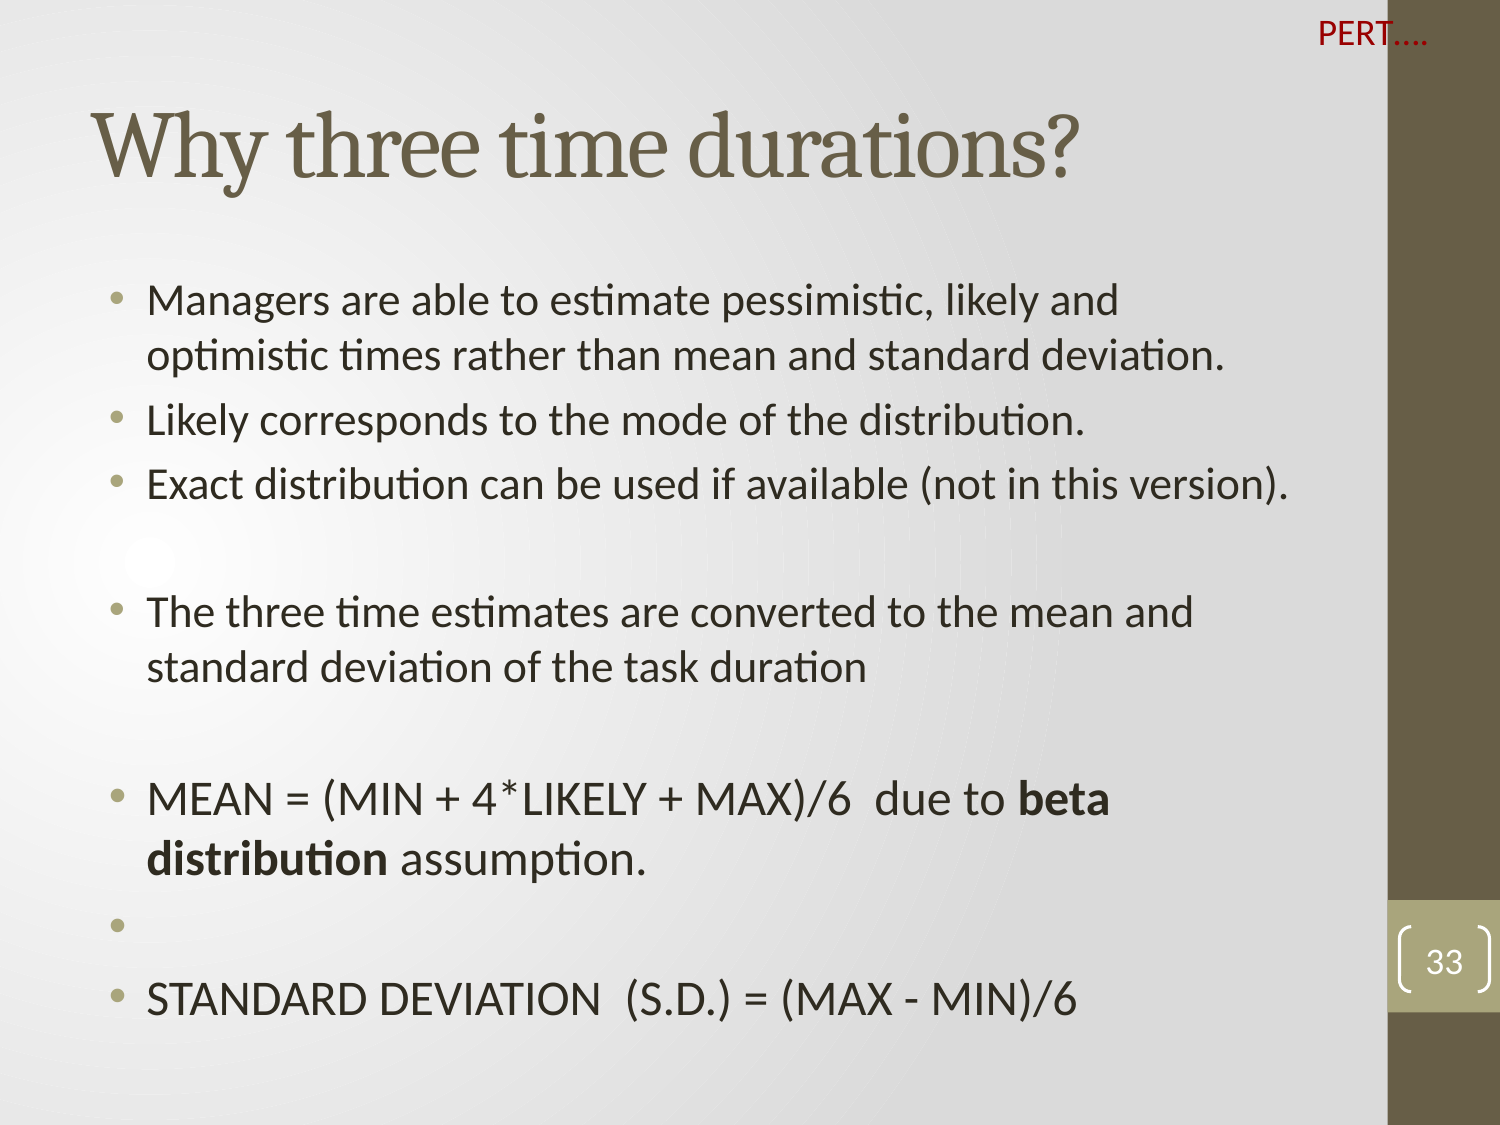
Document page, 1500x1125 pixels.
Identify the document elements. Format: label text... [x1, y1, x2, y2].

title Why three time durations? [75, 45, 1325, 233]
text_box PERT…. [1301, 0, 1446, 62]
list Managers are able to estimate pessimistic, likely and optimistic times rather than mean and standard deviation. Likely corresponds to the mode of the distribution. Exact distribution can be used if available (not in this version). The three time estimates are converted to the mean and standard deviation of the task duration MEAN = (MIN + 4*LIKELY + MAX)/6 due to beta distribution assumption. STANDARD DEVIATION (S.D.) = (MAX - MIN)/6 [75, 262, 1325, 1050]
slide_number 33 [1397, 925, 1492, 994]
